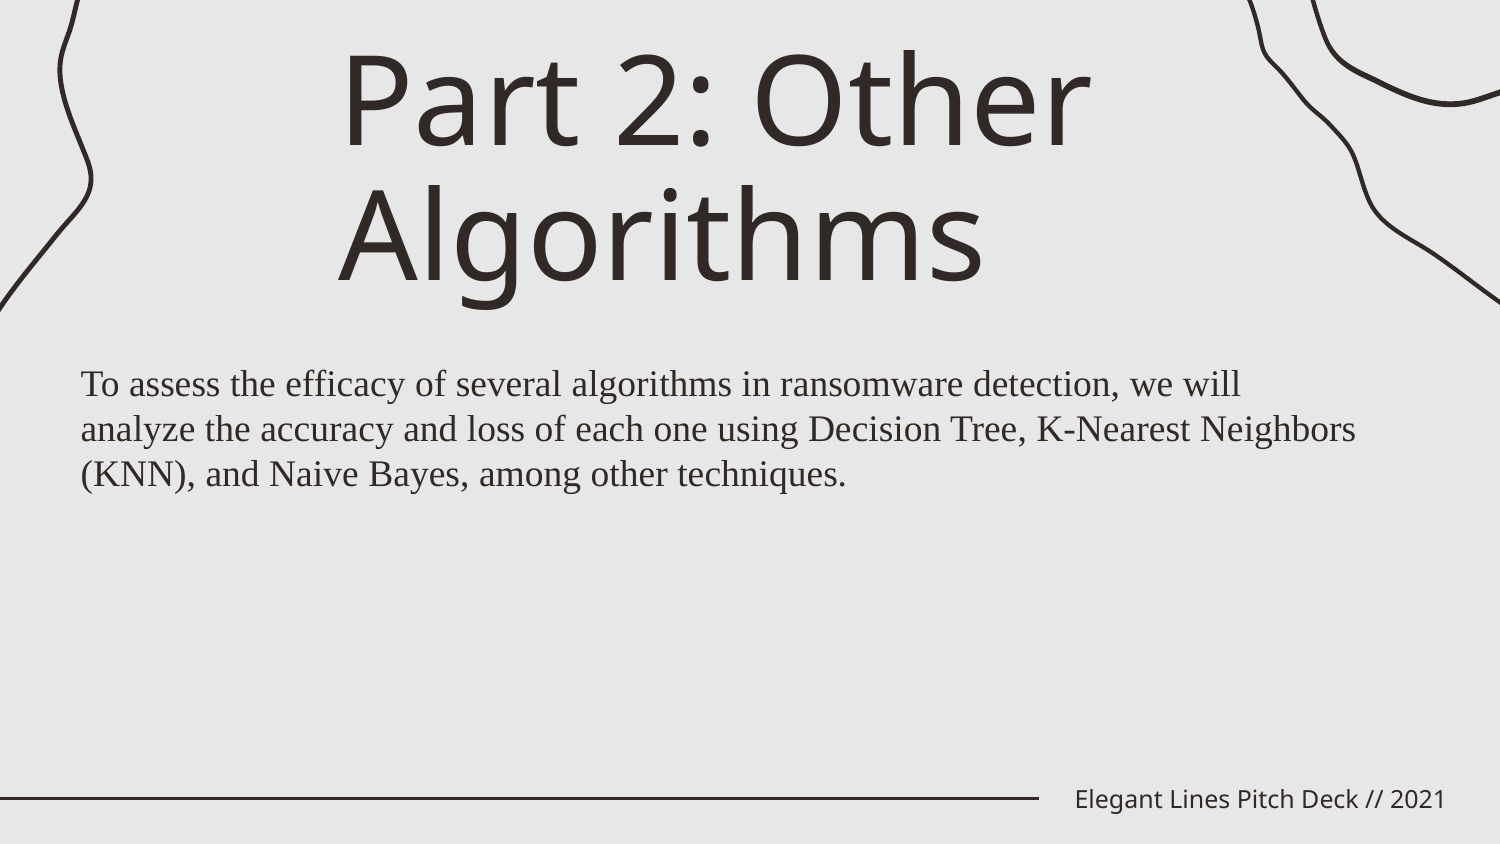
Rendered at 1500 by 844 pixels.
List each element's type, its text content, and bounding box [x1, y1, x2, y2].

subtitle Elegant Lines Pitch Deck // 2021 [1038, 759, 1463, 838]
subtitle To assess the efficacy of several algorithms in ransomware detection, we will analyze the accuracy and loss of each one using Decision Tree, K-Nearest Neighbors (KNN), and Naive Bayes, among other techniques. [65, 343, 1376, 633]
title Part 2: Other Algorithms [323, 34, 1177, 323]
